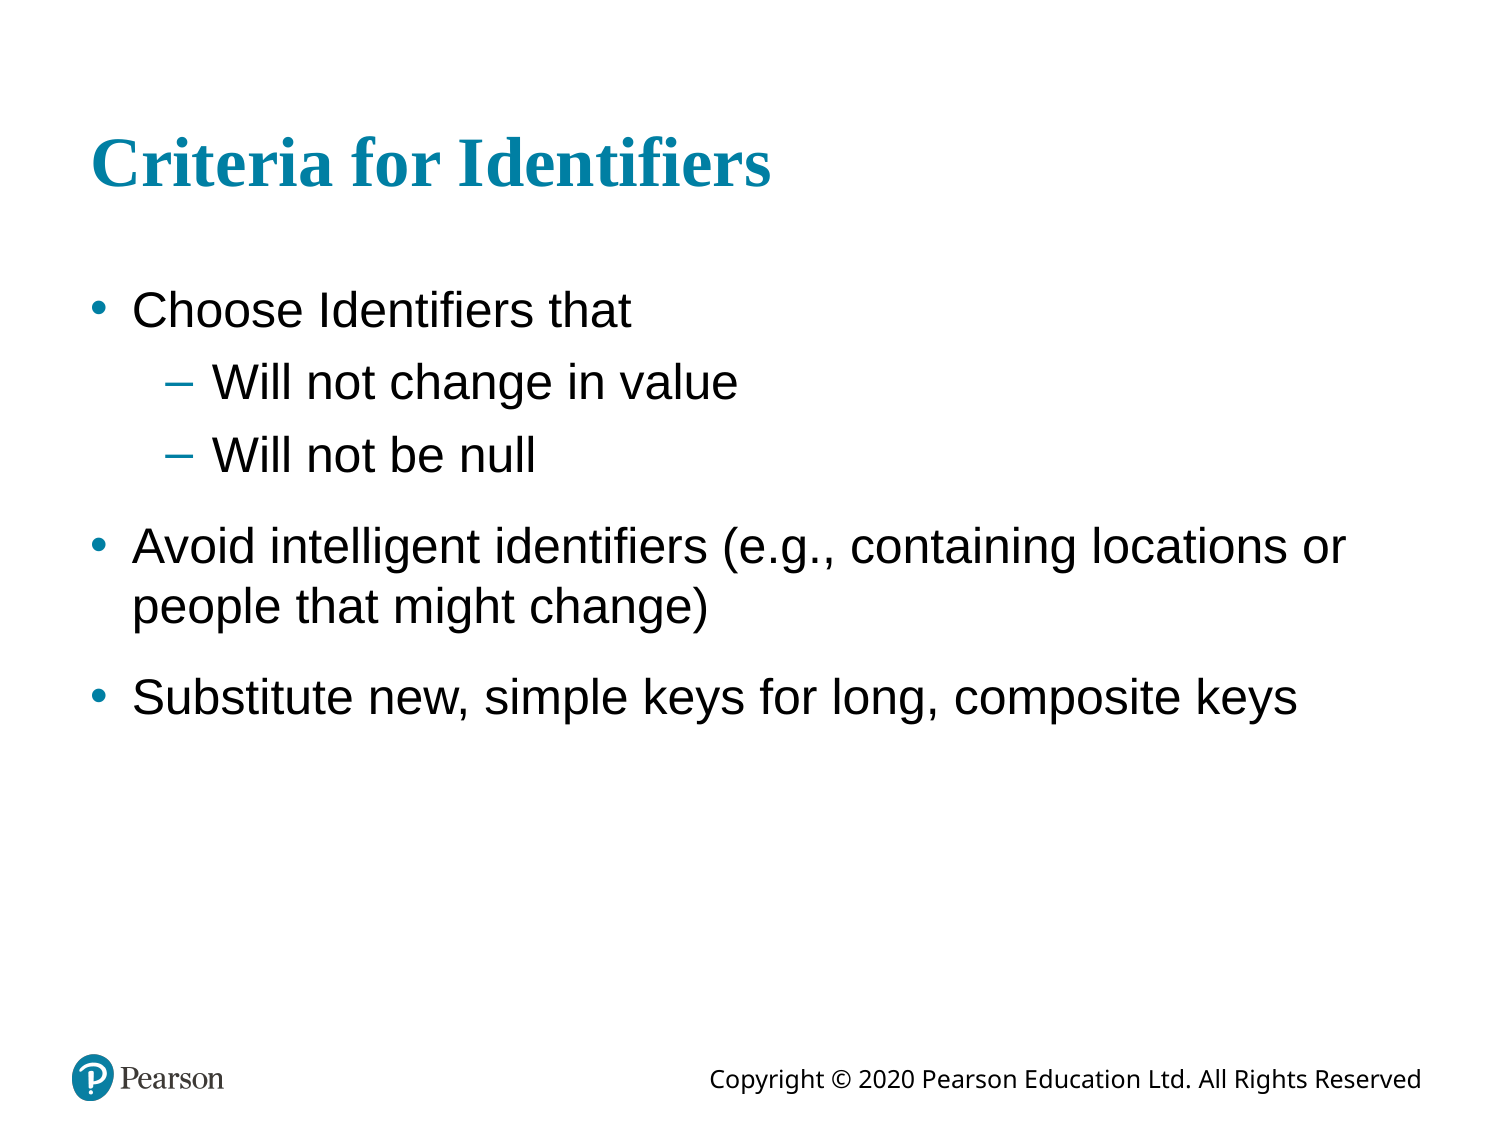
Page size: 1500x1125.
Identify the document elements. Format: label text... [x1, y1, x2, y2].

list Choose Identifiers that Will not change in value Will not be null Avoid intelligent identifiers (e.g., containing locations or people that might change) Substitute new, simple keys for long, composite keys [75, 262, 1425, 1005]
title Criteria for Identifiers [75, 35, 1425, 216]
picture [72, 1054, 88, 1070]
picture [72, 1087, 83, 1101]
picture [98, 1054, 224, 1101]
picture [80, 1063, 106, 1088]
